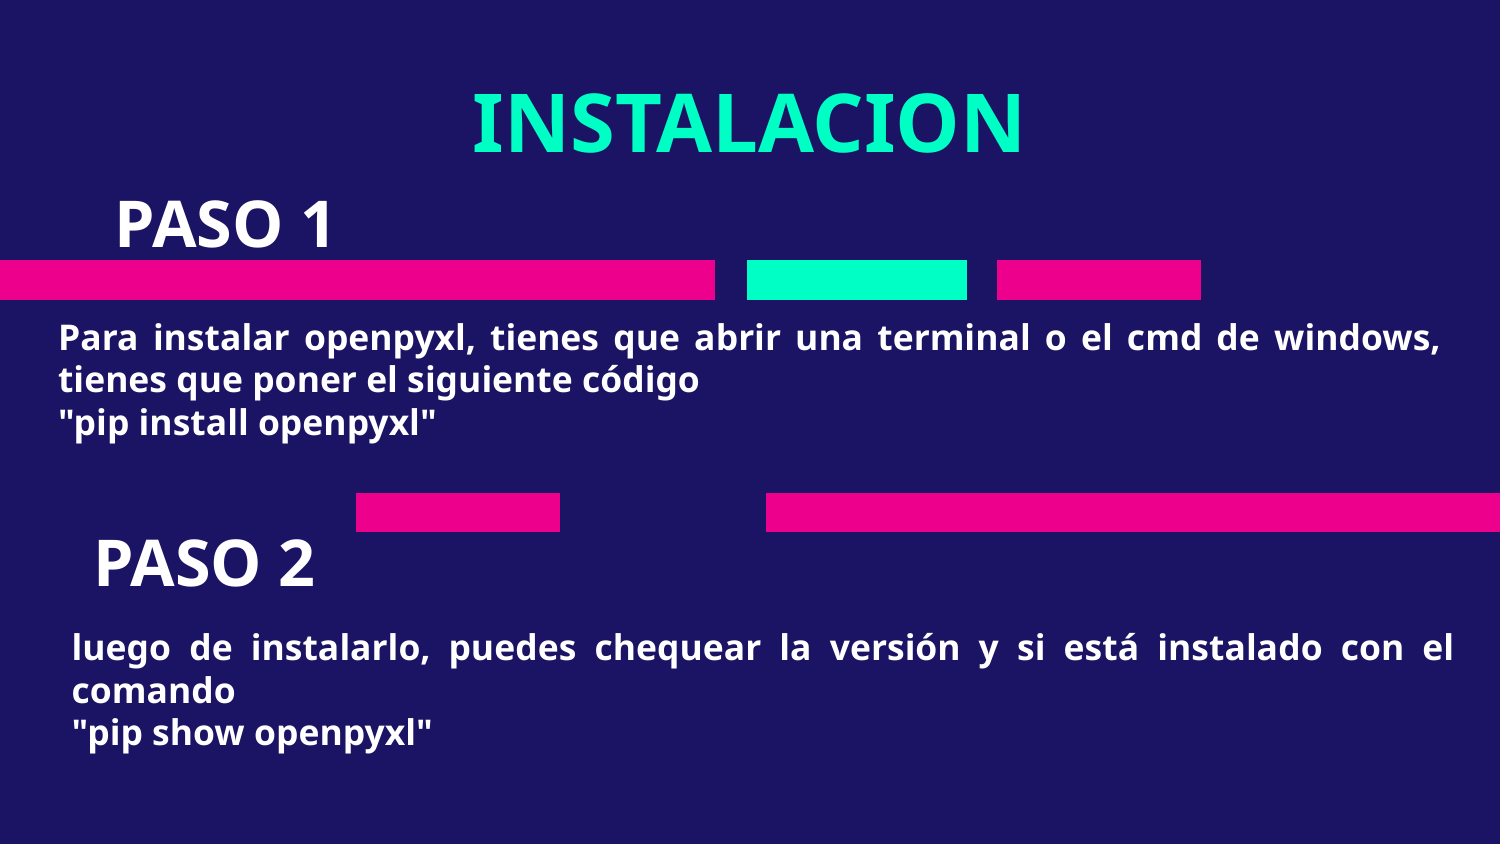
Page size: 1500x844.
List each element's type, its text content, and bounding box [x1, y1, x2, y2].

title PASO 1 [100, 220, 456, 261]
title PASO 2 [78, 559, 434, 599]
subtitle luego de instalarlo, puedes chequear la versión y si está instalado con el comando "pip show openpyxl" [56, 625, 1471, 787]
subtitle Para instalar openpyxl, tienes que abrir una terminal o el cmd de windows, tienes que poner el siguiente código "pip install openpyxl" [43, 314, 1457, 477]
title INSTALACION [209, 56, 1291, 166]
